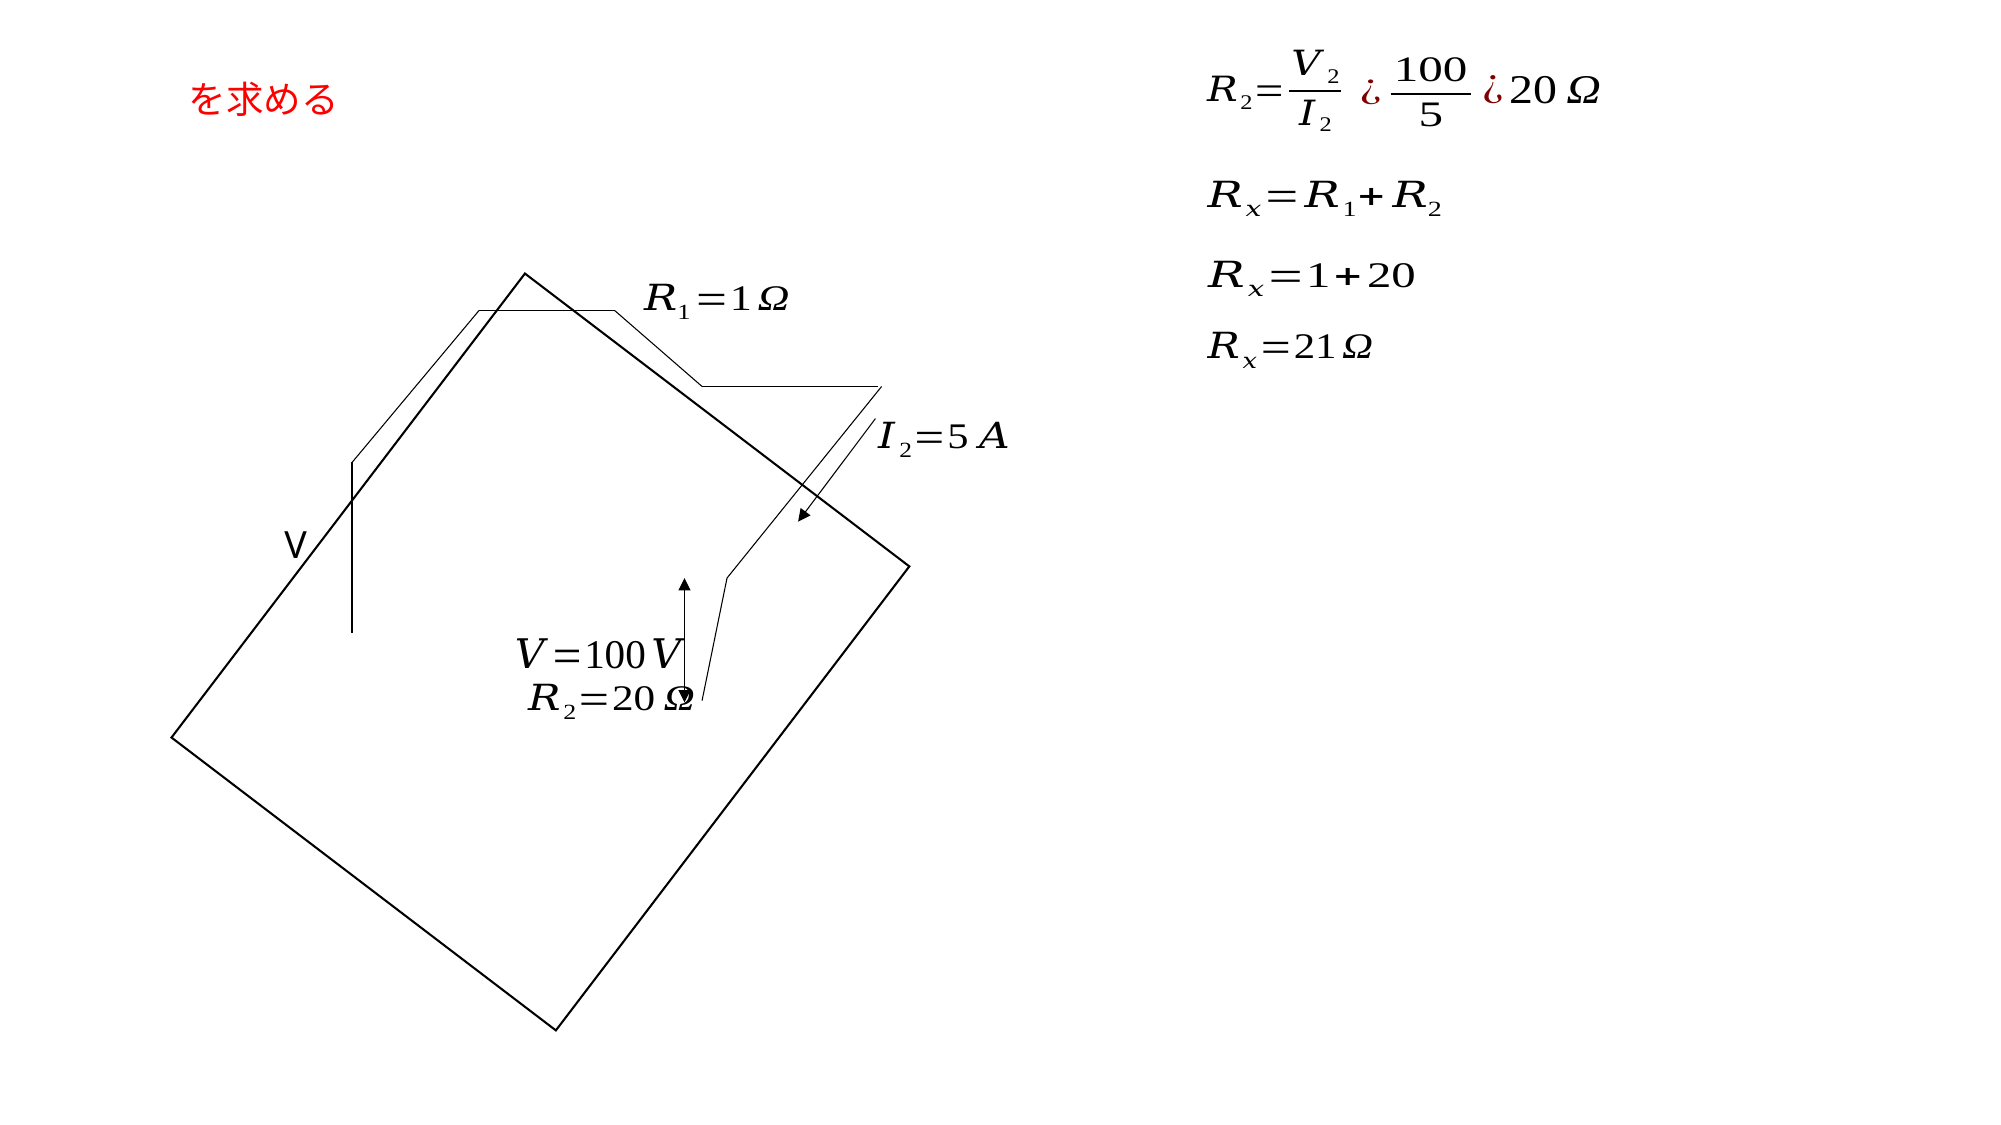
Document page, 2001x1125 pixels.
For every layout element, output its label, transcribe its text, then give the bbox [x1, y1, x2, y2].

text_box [798, 418, 876, 522]
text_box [702, 577, 728, 701]
text_box [495, 272, 575, 310]
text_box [351, 310, 480, 463]
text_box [614, 310, 703, 387]
text_box [170, 311, 911, 1032]
text_box V [269, 513, 329, 619]
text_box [727, 386, 882, 578]
